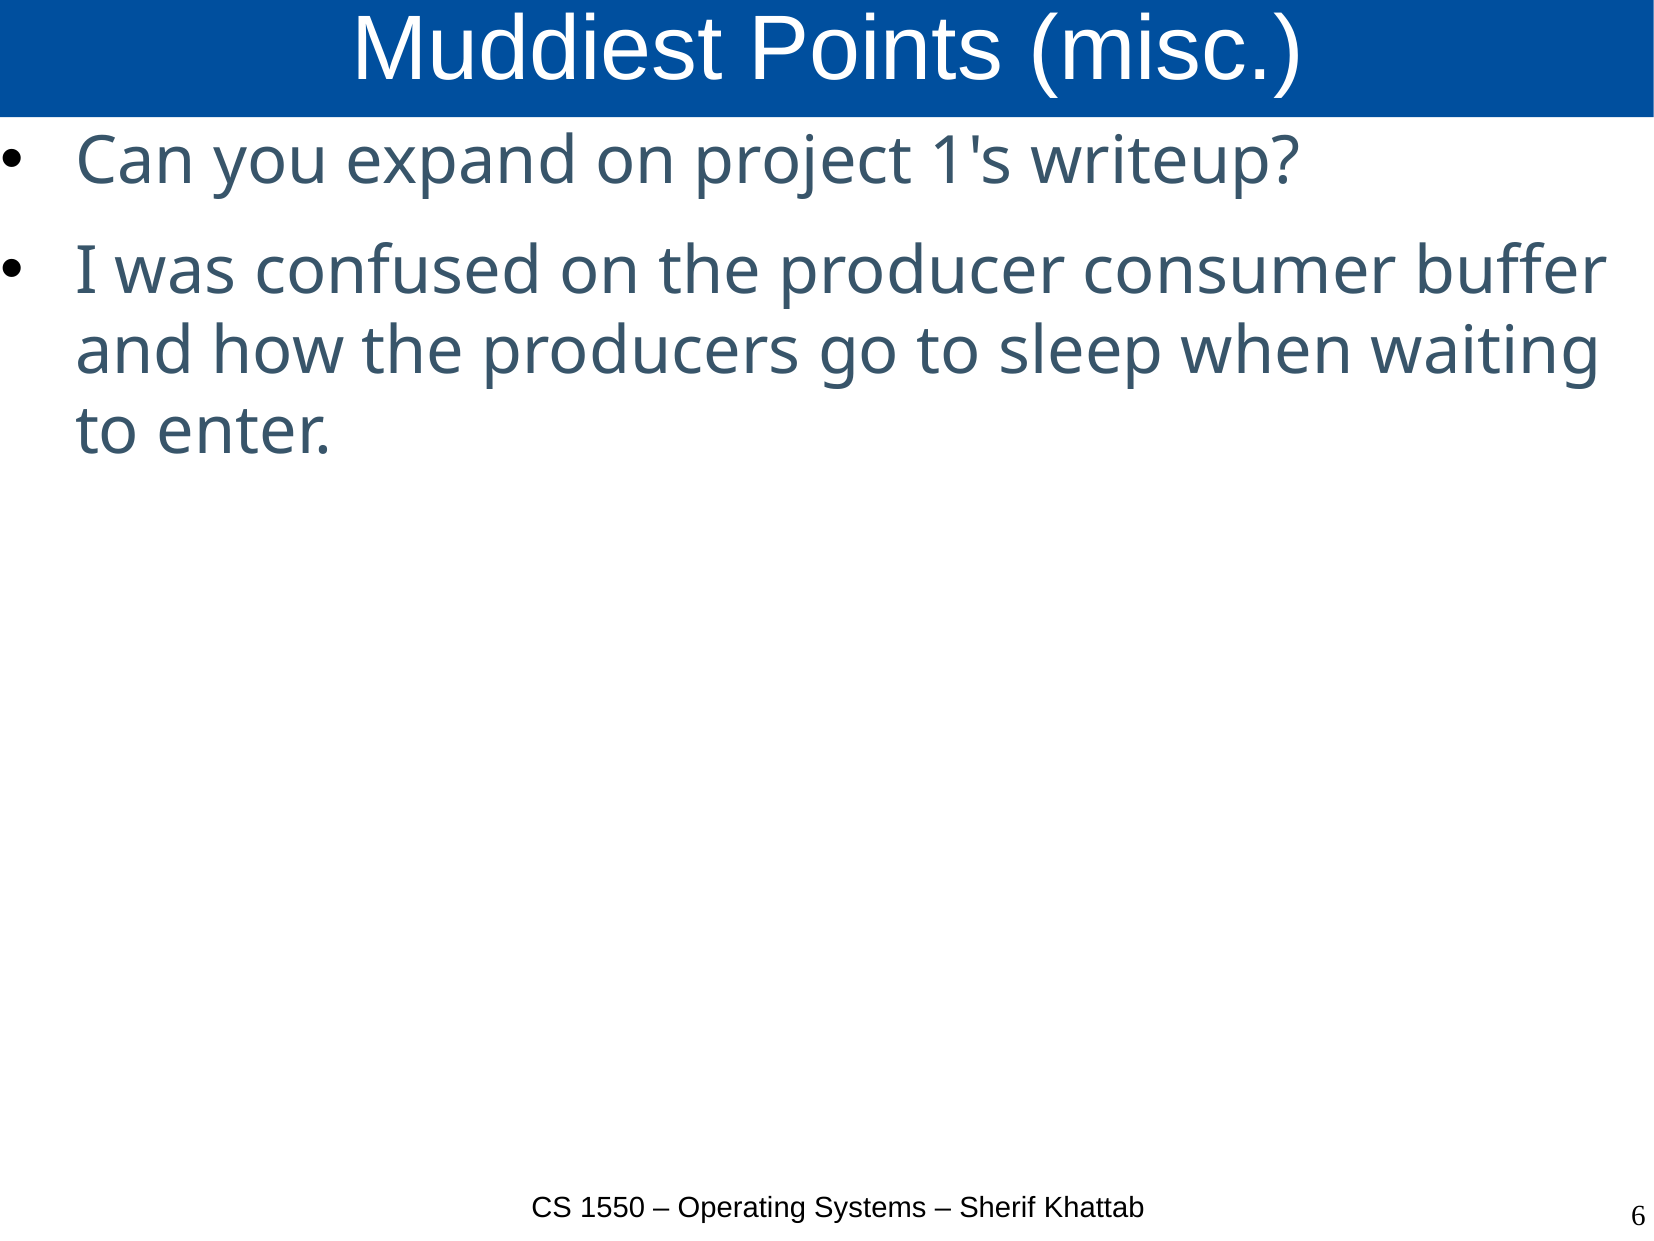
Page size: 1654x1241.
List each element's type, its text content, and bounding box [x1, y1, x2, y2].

slide_number 6 [1265, 1198, 1647, 1241]
footer CS 1550 – Operating Systems – Sherif Khattab [460, 1190, 1217, 1241]
title Muddiest Points (misc.) [0, 0, 1654, 117]
list Can you expand on project 1's writeup? I was confused on the producer consumer buffer and how the producers go to sleep when waiting to enter. [0, 117, 1654, 1195]
